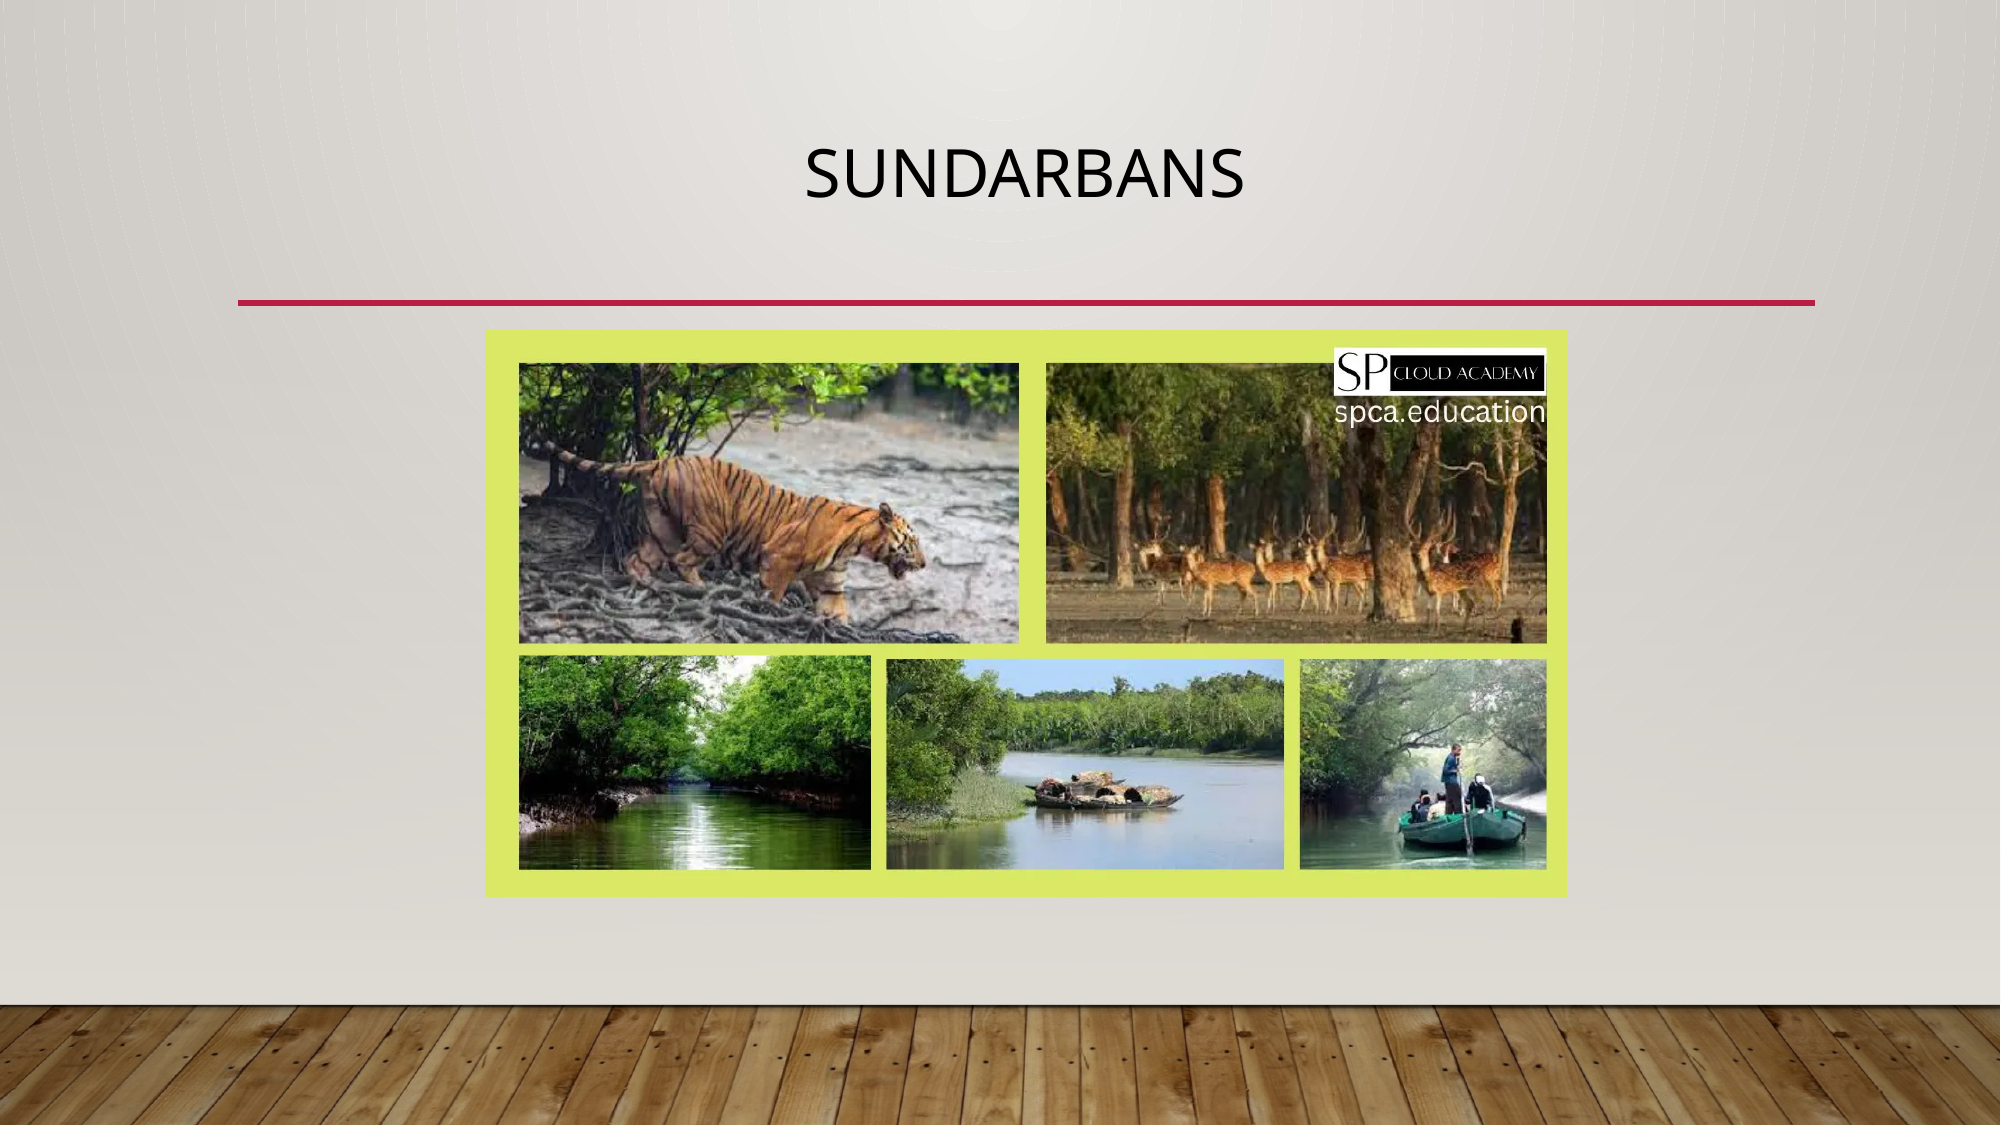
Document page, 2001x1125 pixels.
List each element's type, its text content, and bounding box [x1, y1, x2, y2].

title Sundarbans [238, 131, 1814, 305]
picture [0, 1005, 2000, 1125]
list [484, 330, 1567, 897]
